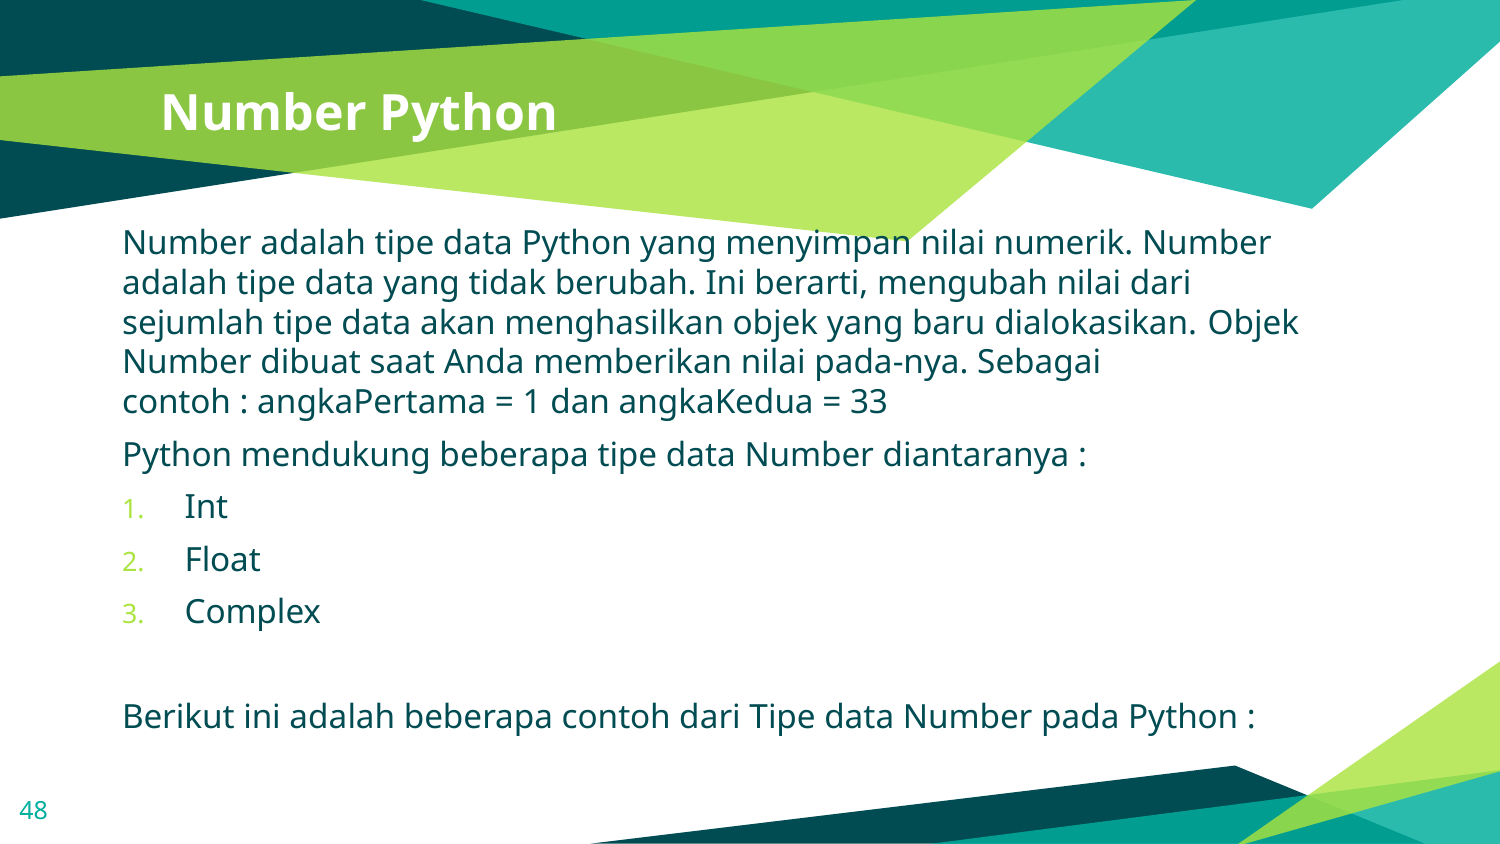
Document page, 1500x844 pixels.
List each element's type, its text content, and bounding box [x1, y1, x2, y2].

list Number adalah tipe data Python yang menyimpan nilai numerik. Number adalah tipe data yang tidak berubah. Ini berarti, mengubah nilai dari sejumlah tipe data akan menghasilkan objek yang baru dialokasikan. Objek Number dibuat saat Anda memberikan nilai pada-nya. Sebagai contoh : angkaPertama = 1 dan angkaKedua = 33 Python mendukung beberapa tipe data Number diantaranya : Int Float Complex Berikut ini adalah beberapa contoh dari Tipe data Number pada Python : [94, 205, 1355, 779]
title Number Python [145, 65, 1355, 205]
slide_number 48 [4, 779, 95, 844]
